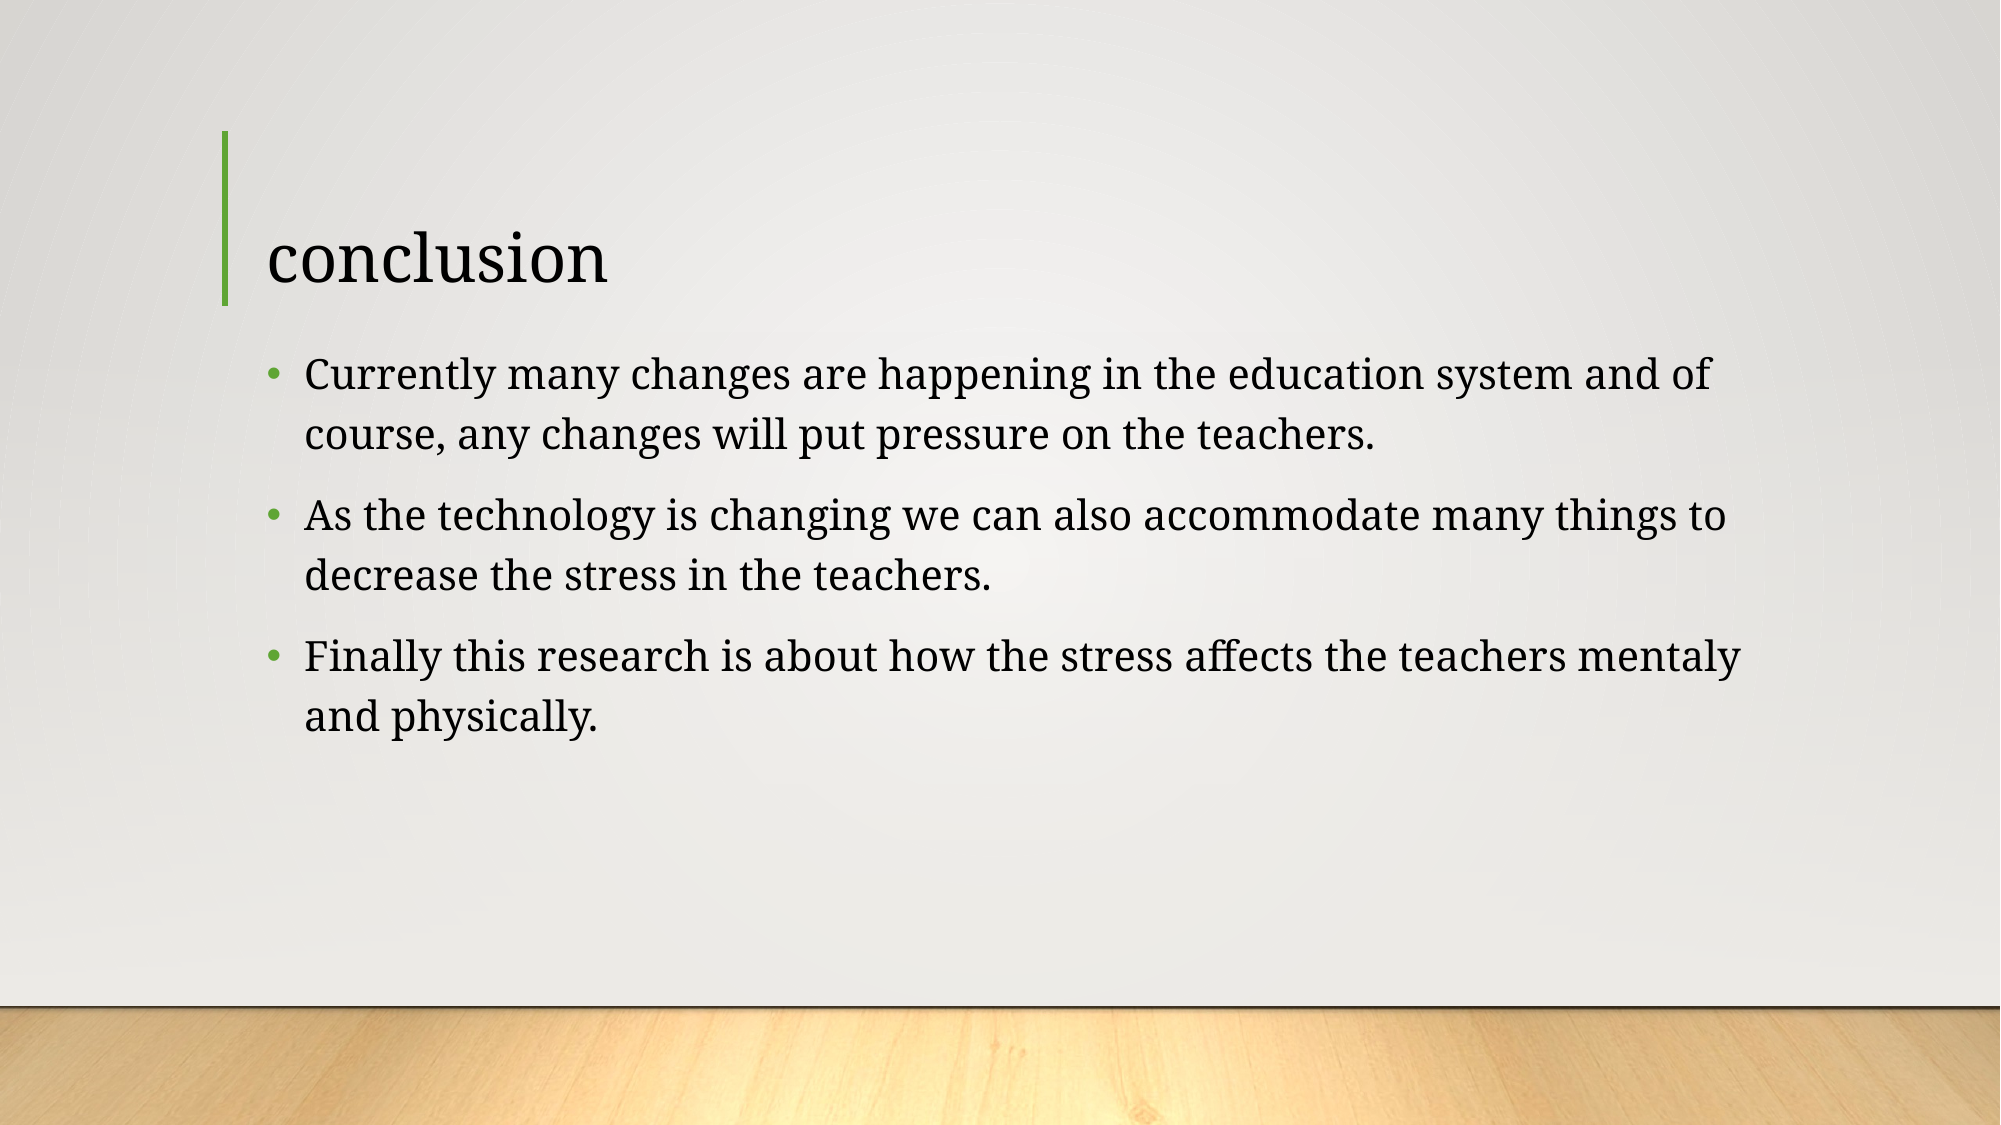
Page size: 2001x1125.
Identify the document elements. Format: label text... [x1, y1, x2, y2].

title conclusion [251, 131, 1814, 305]
picture [0, 1006, 2000, 1125]
list Currently many changes are happening in the education system and of course, any changes will put pressure on the teachers. As the technology is changing we can also accommodate many things to decrease the stress in the teachers. Finally this research is about how the stress affects the teachers mentaly and physically. [251, 330, 1814, 897]
